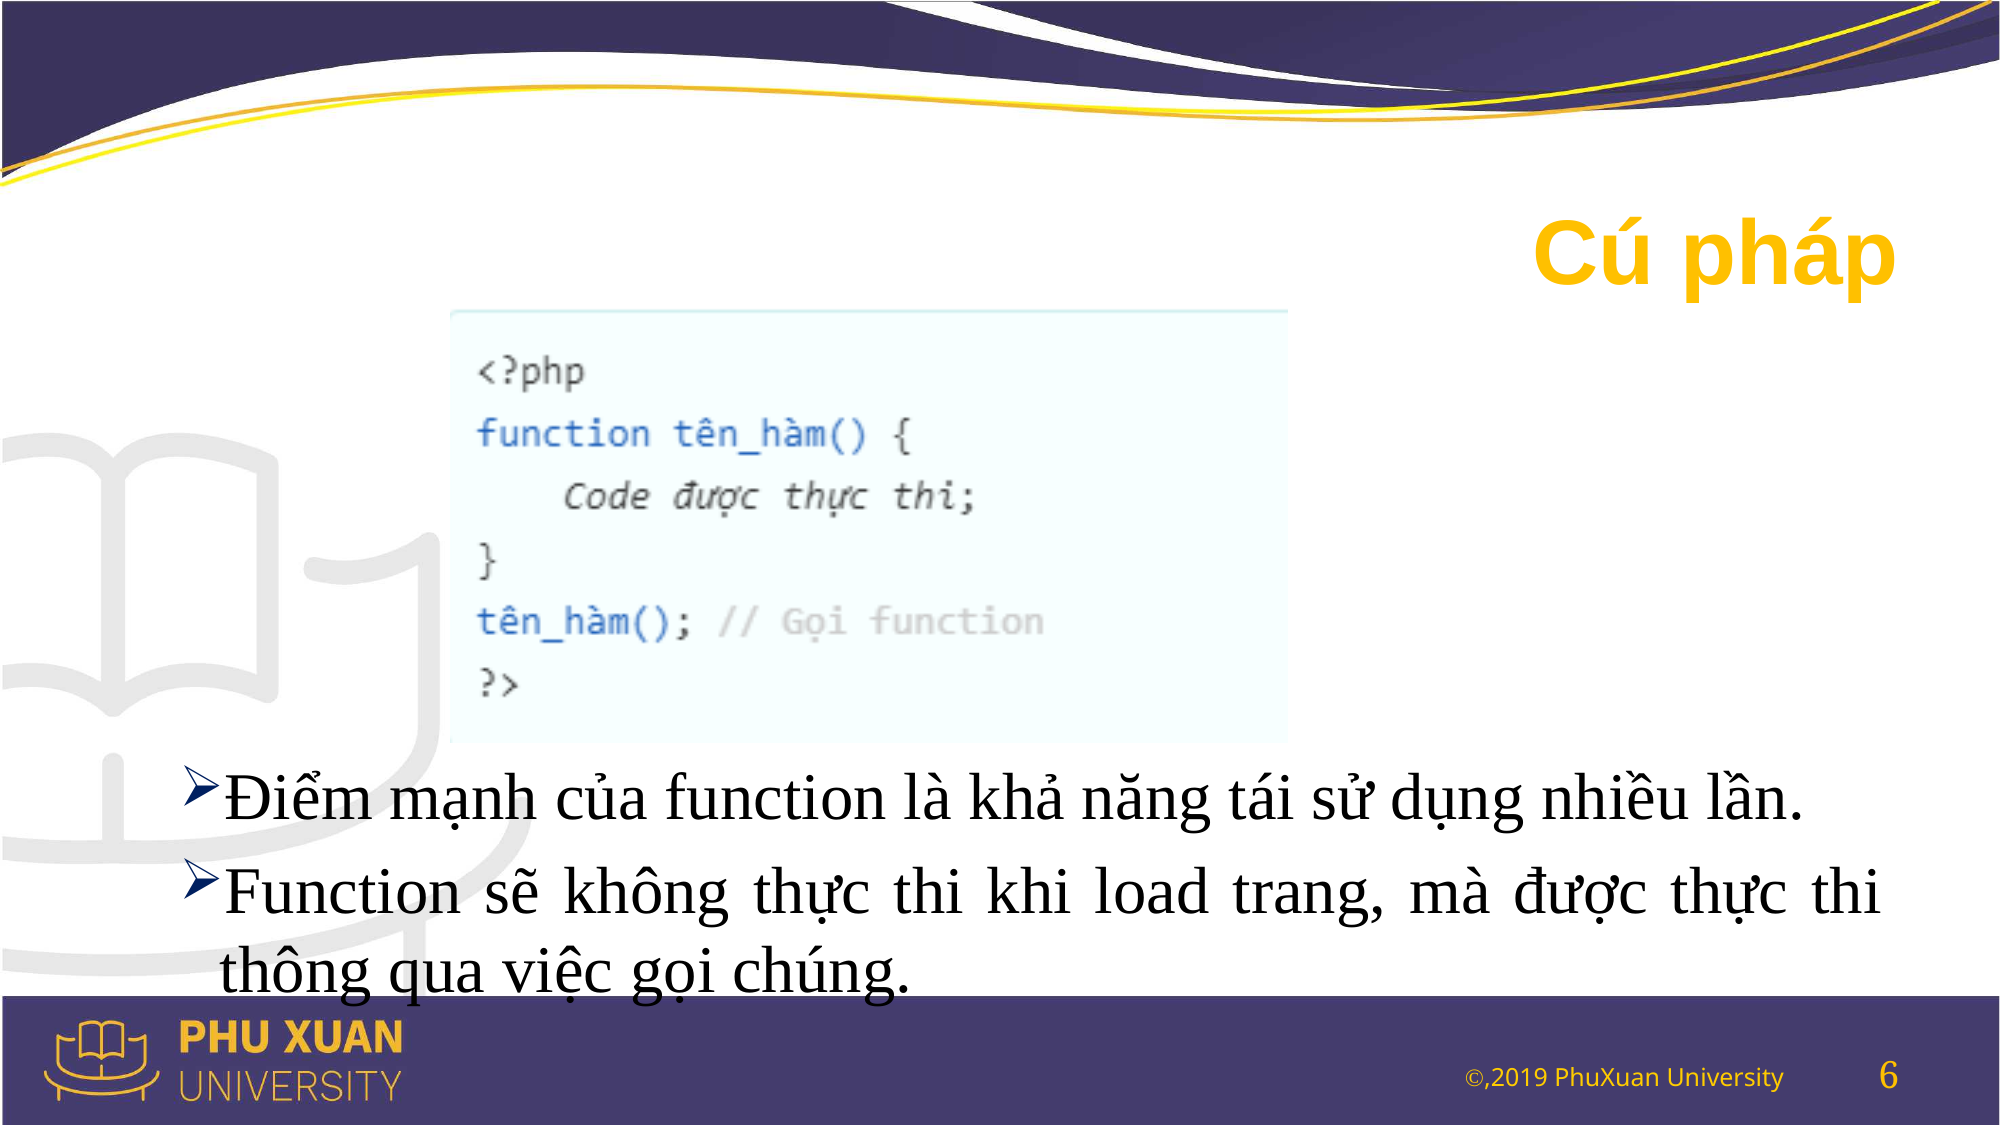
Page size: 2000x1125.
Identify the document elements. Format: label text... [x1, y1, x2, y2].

list Điểm mạnh của function là khả năng tái sử dụng nhiều lần. Function sẽ không thực thi khi load trang, mà được thực thi thông qua việc gọi chúng. [99, 322, 1900, 1043]
picture [0, 0, 2000, 1125]
slide_number 6 [1732, 1042, 1900, 1103]
title Cú pháp [99, 115, 1900, 304]
